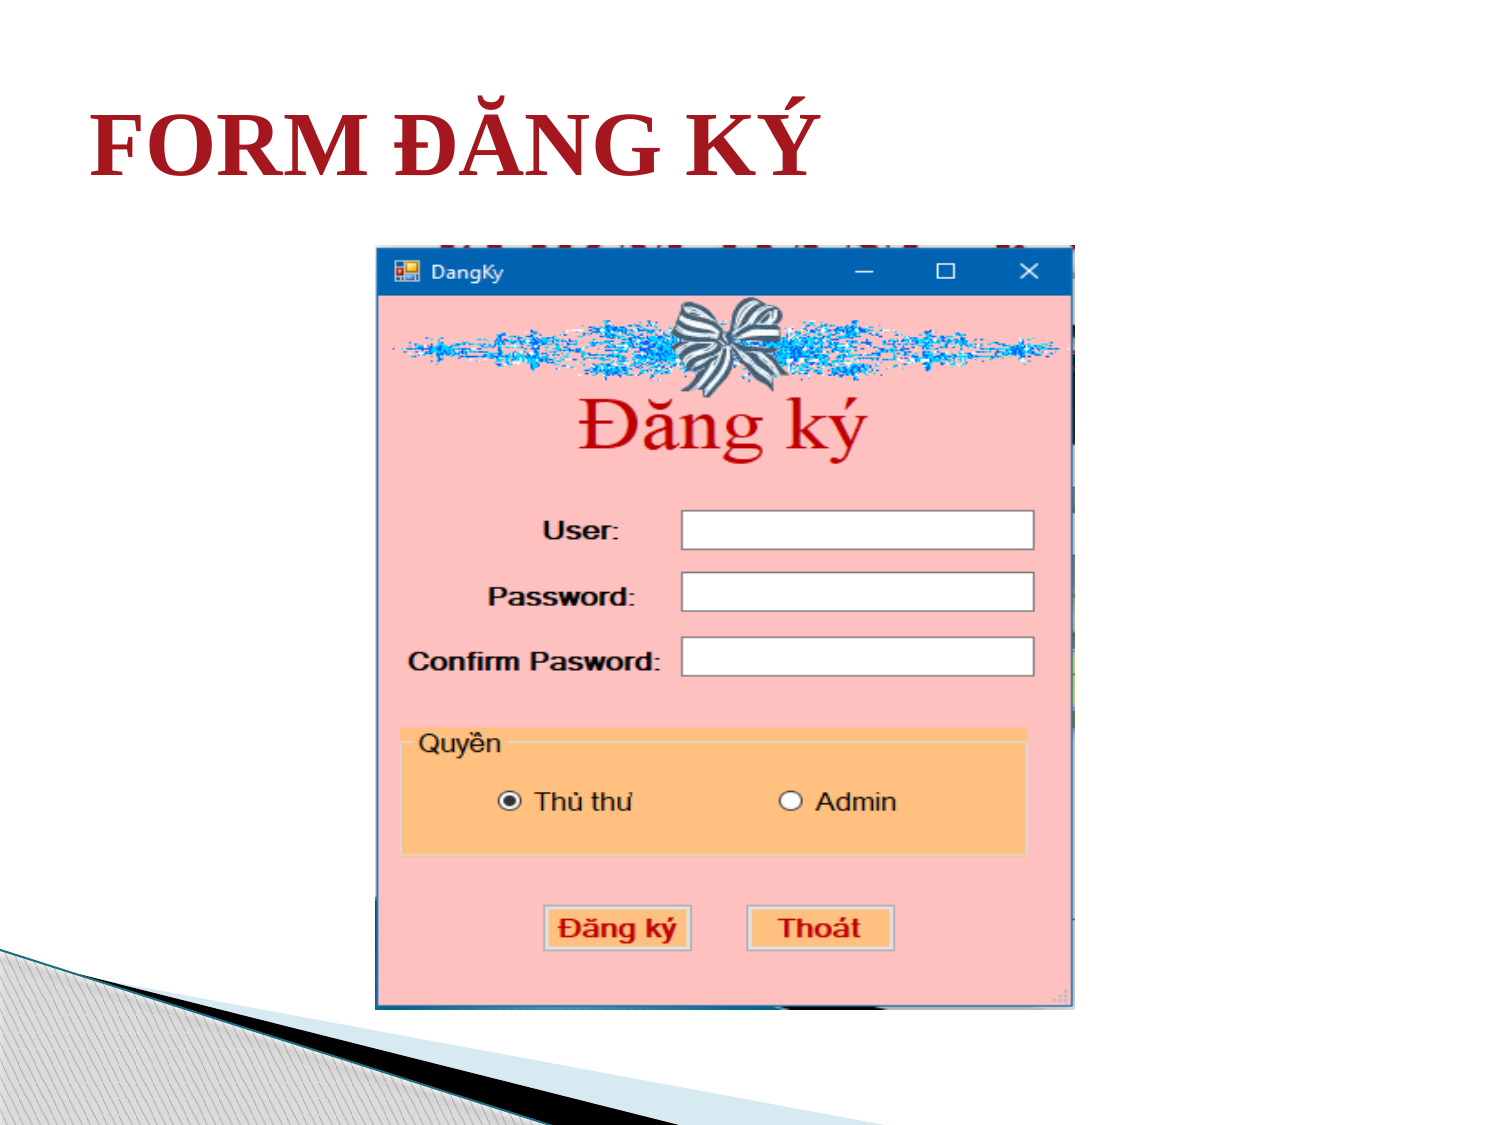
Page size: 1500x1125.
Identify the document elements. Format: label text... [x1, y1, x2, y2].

picture [374, 245, 1076, 1011]
title FORM ĐĂNG KÝ [75, 45, 1425, 233]
